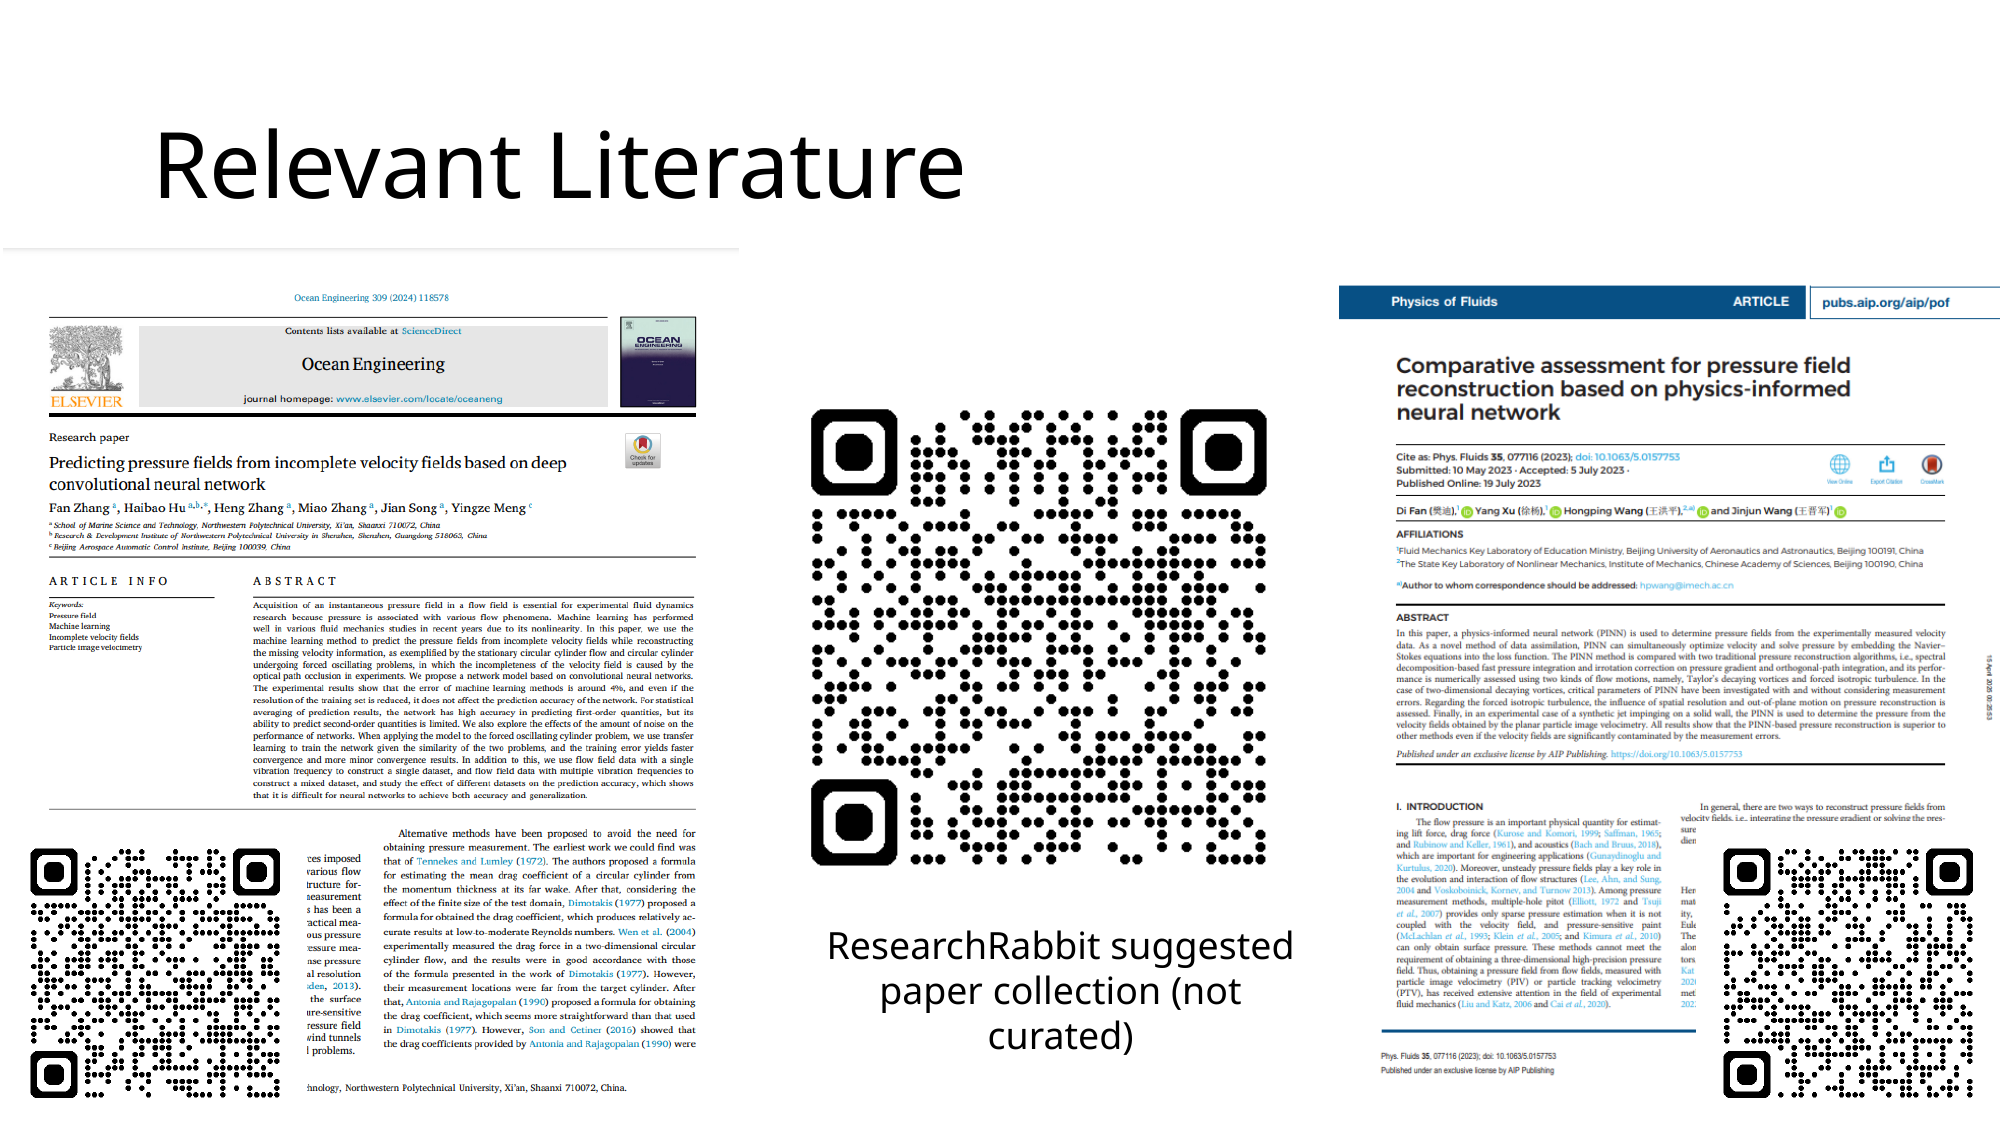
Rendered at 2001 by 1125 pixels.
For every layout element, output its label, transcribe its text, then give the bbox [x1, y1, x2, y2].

picture [761, 360, 1317, 915]
title Relevant Literature [137, 59, 1863, 278]
text_box ResearchRabbit suggested paper collection (not curated) [805, 915, 1316, 1065]
picture [2, 247, 739, 1125]
picture [1338, 247, 2000, 1125]
